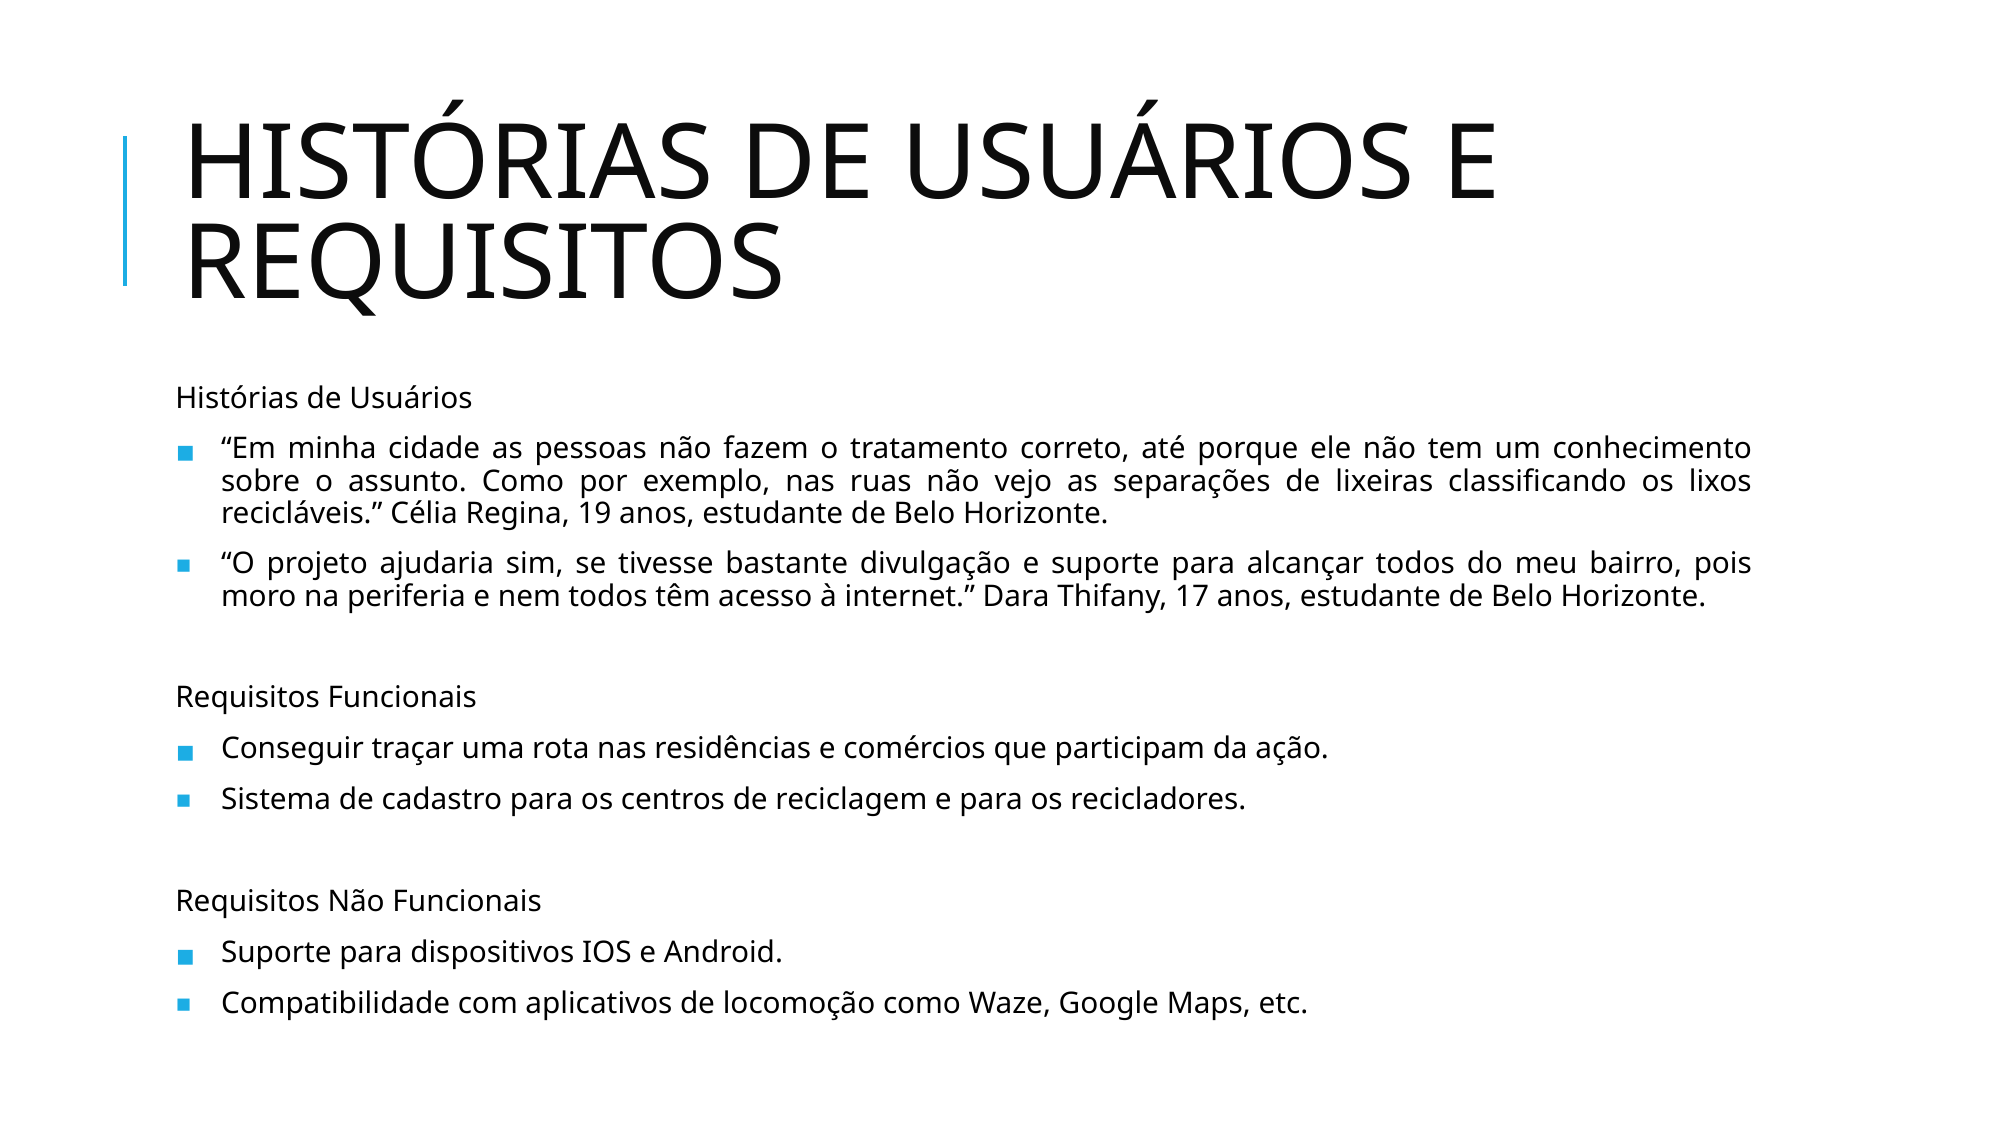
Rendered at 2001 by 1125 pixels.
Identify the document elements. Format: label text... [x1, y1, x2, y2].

title HISTÓRIAS DE USUÁRIOS E REQUISITOS [168, 96, 1763, 342]
list Histórias de Usuários “Em minha cidade as pessoas não fazem o tratamento correto, até porque ele não tem um conhecimento sobre o assunto. Como por exemplo, nas ruas não vejo as separações de lixeiras classificando os lixos recicláveis.” Célia Regina, 19 anos, estudante de Belo Horizonte. “O projeto ajudaria sim, se tivesse bastante divulgação e suporte para alcançar todos do meu bairro, pois moro na periferia e nem todos têm acesso à internet.” Dara Thifany, 17 anos, estudante de Belo Horizonte. Requisitos Funcionais Conseguir traçar uma rota nas residências e comércios que participam da ação. Sistema de cadastro para os centros de reciclagem e para os recicladores. Requisitos Não Funcionais Suporte para dispositivos IOS e Android. Compatibilidade com aplicativos de locomoção como Waze, Google Maps, etc. [168, 375, 1763, 1035]
